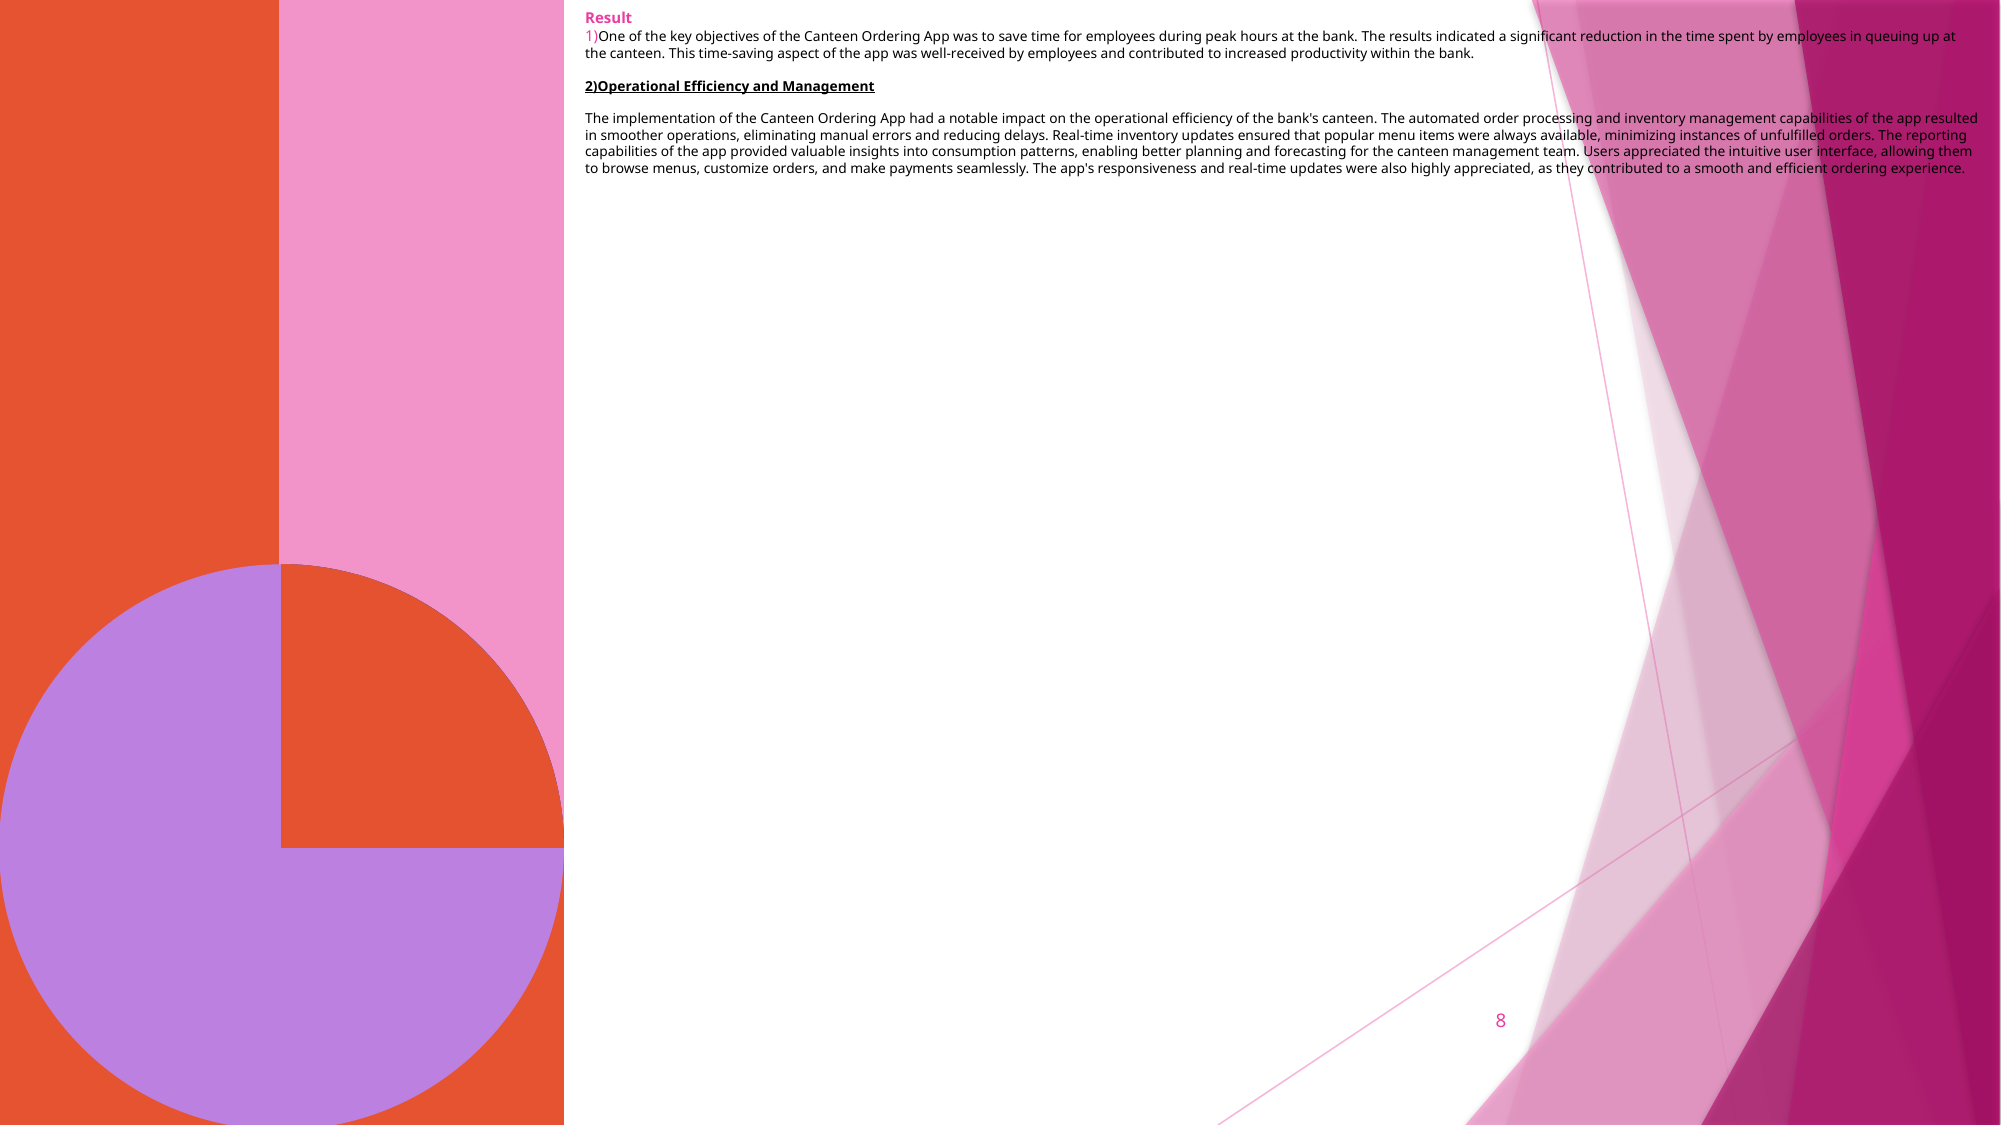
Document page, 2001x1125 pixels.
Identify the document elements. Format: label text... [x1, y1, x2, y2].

slide_number 8 [1409, 991, 1522, 1051]
picture [279, 0, 564, 848]
title Result 1)One of the key objectives of the Canteen Ordering App was to save time for employees during peak hours at the bank. The results indicated a significant reduction in the time spent by employees in queuing up at the canteen. This time-saving aspect of the app was well-received by employees and contributed to increased productivity within the bank. 2)Operational Efficiency and Management The implementation of the Canteen Ordering App had a notable impact on the operational efficiency of the bank's canteen. The automated order processing and inventory management capabilities of the app resulted in smoother operations, eliminating manual errors and reducing delays. Real-time inventory updates ensured that popular menu items were always available, minimizing instances of unfulfilled orders. The reporting capabilities of the app provided valuable insights into consumption patterns, enabling better planning and forecasting for the canteen management team. Users appreciated the intuitive user interface, allowing them to browse menus, customize orders, and make payments seamlessly. The app's responsiveness and real-time updates were also highly appreciated, as they contributed to a smooth and efficient ordering experience. [570, 1, 1994, 225]
